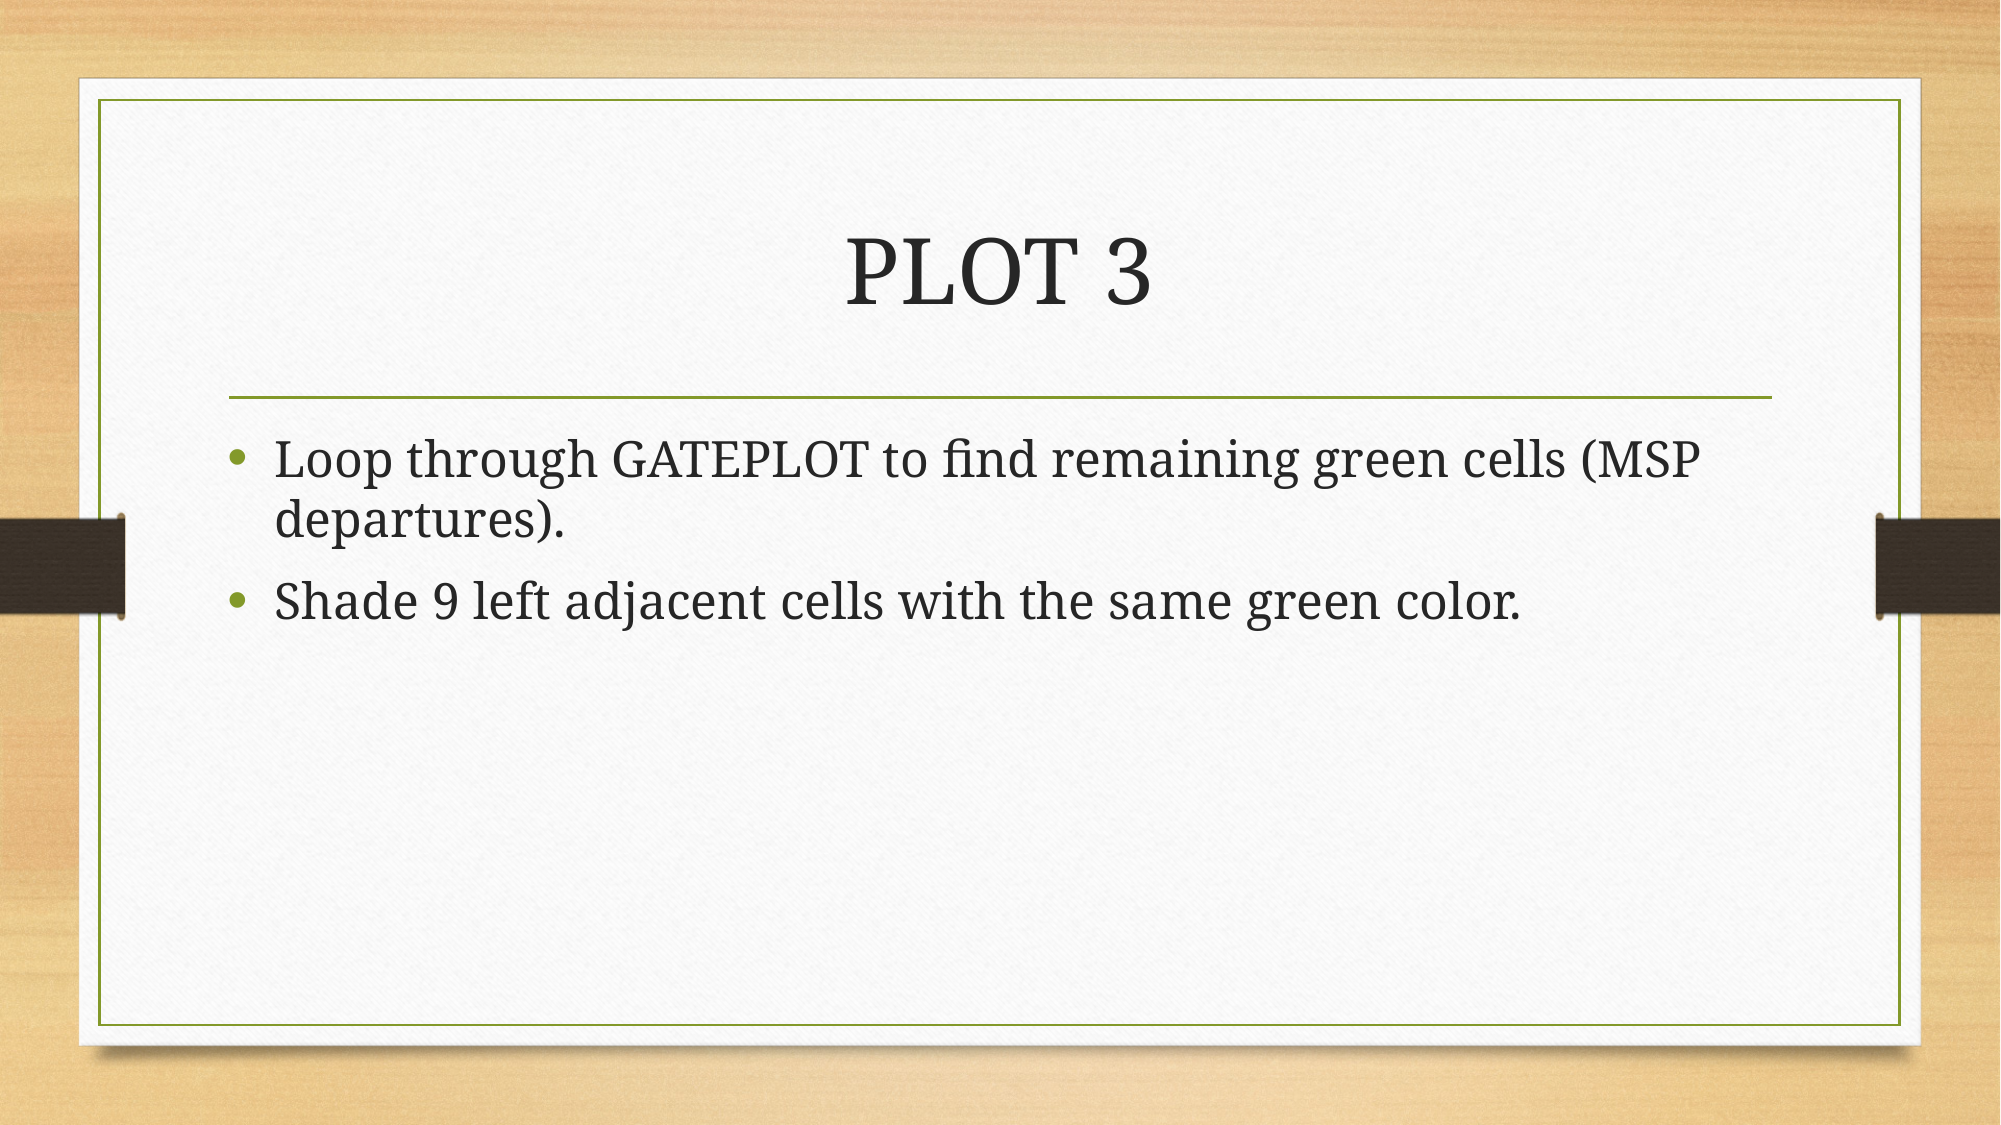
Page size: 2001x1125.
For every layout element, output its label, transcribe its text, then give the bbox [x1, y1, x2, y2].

list Loop through GATEPLOT to find remaining green cells (MSP departures). Shade 9 left adjacent cells with the same green color. [212, 419, 1788, 964]
picture [0, 0, 2001, 1125]
title PLOT 3 [212, 161, 1788, 375]
